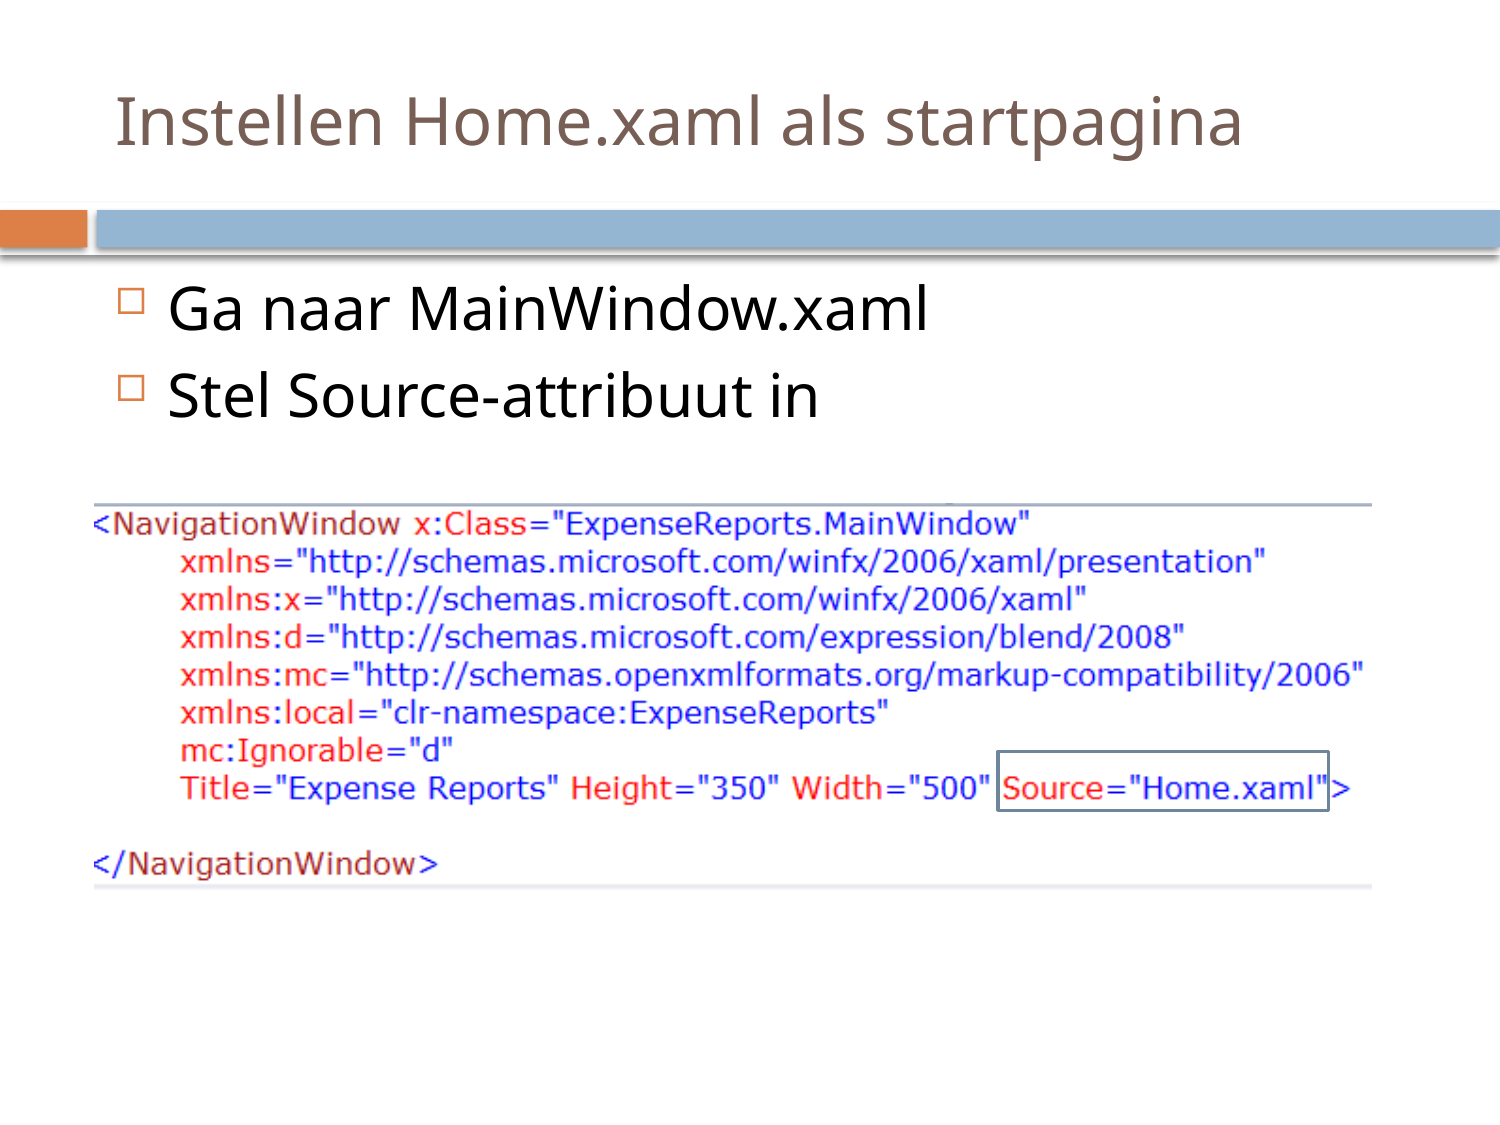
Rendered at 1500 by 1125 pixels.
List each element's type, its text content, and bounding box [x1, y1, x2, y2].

list Ga naar MainWindow.xaml Stel Source-attribuut in [100, 262, 1438, 1000]
title Instellen Home.xaml als startpagina [100, 37, 1438, 200]
picture [94, 503, 1372, 894]
